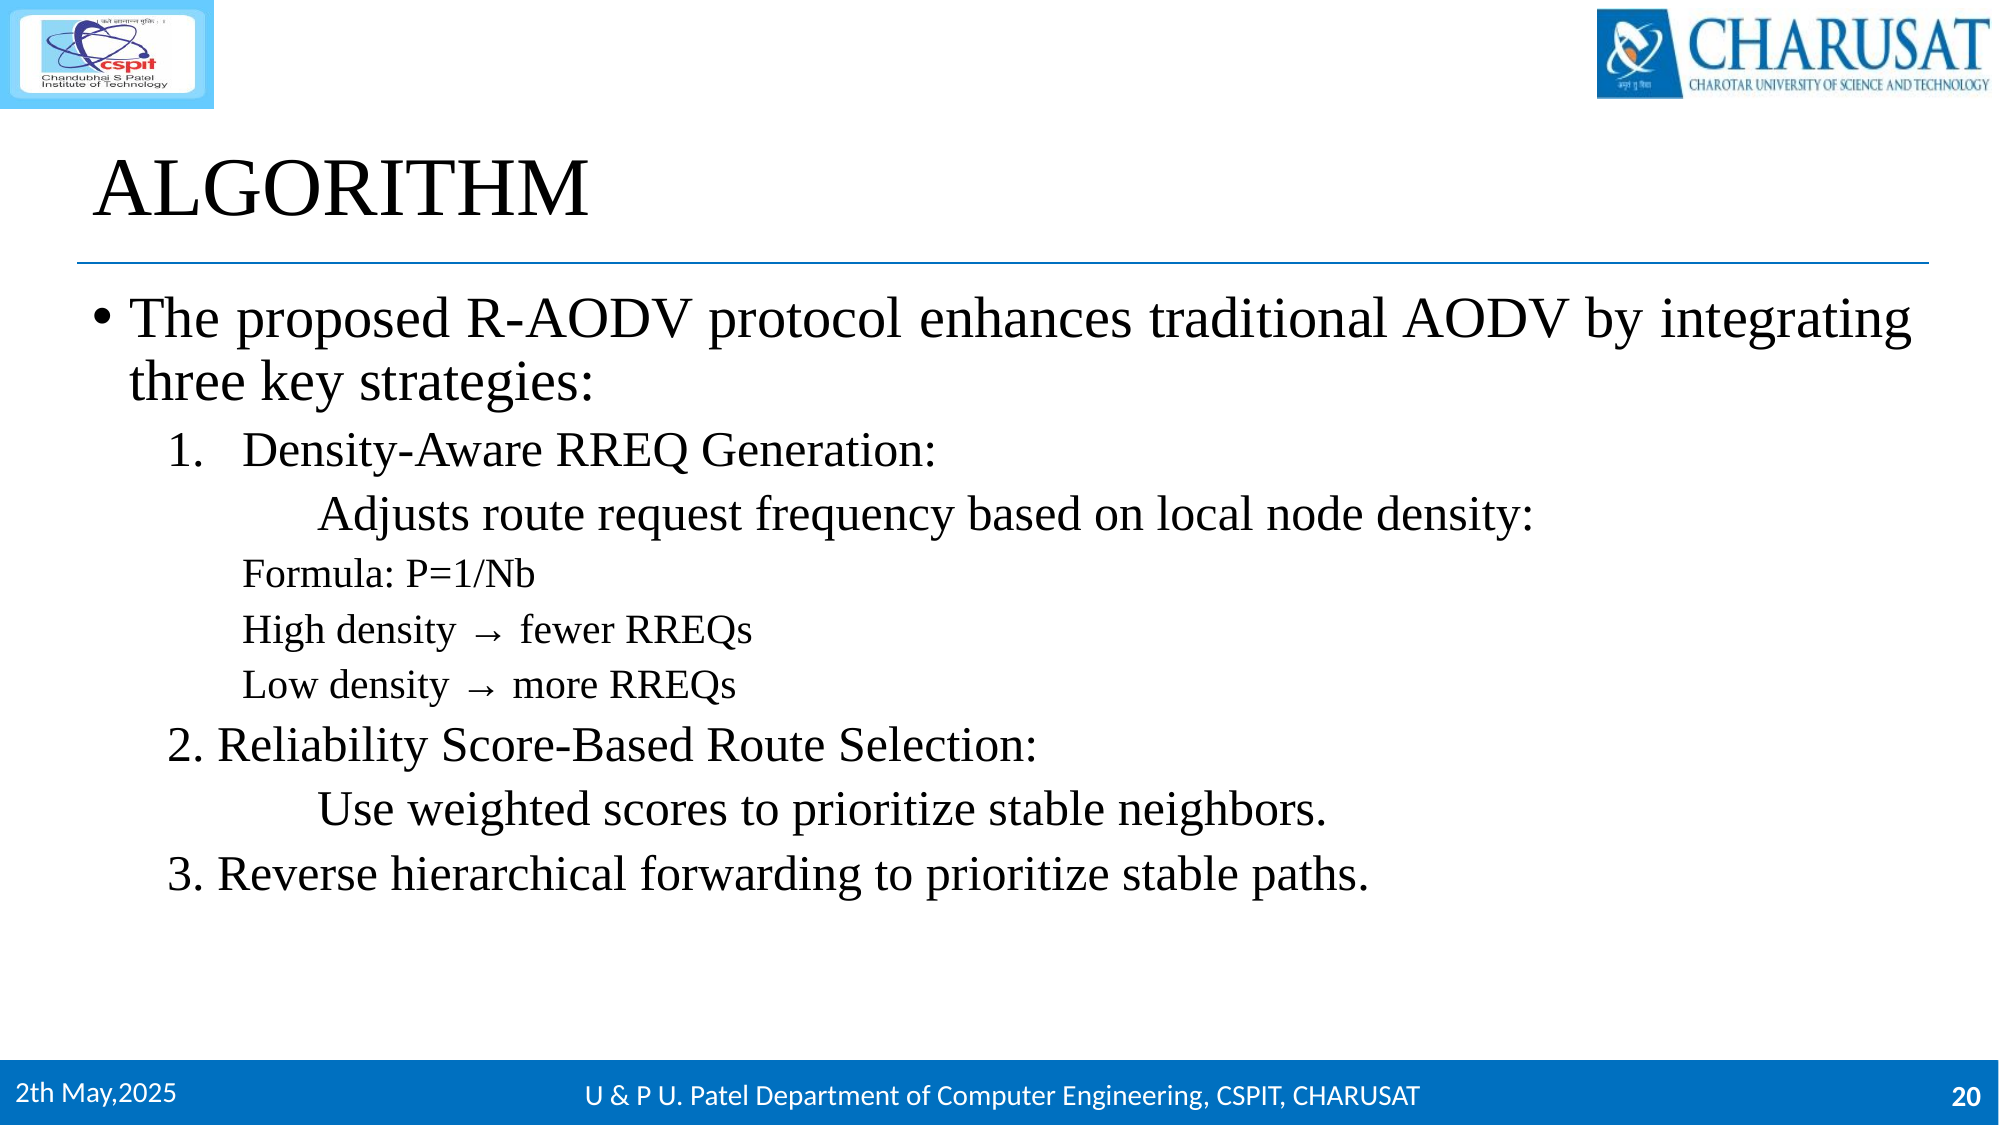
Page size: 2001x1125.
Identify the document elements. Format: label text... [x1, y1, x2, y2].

picture [1597, 8, 1992, 99]
picture [0, 0, 214, 109]
list The proposed R-AODV protocol enhances traditional AODV by integrating three key strategies: Density-Aware RREQ Generation: Adjusts route request frequency based on local node density: Formula: P=1/Nb High density → fewer RREQs Low density → more RREQs 2. Reliability Score-Based Route Selection: Use weighted scores to prioritize stable neighbors. 3. Reverse hierarchical forwarding to prioritize stable paths. [77, 279, 1930, 1033]
title ALGORITHM [77, 116, 1930, 262]
picture [0, 1060, 1999, 1125]
footer U & P U. Patel Department of Computer Engineering, CSPIT, CHARUSAT [453, 1063, 1554, 1124]
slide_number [0, 1060, 450, 1121]
slide_number 20 [1546, 1065, 1997, 1125]
